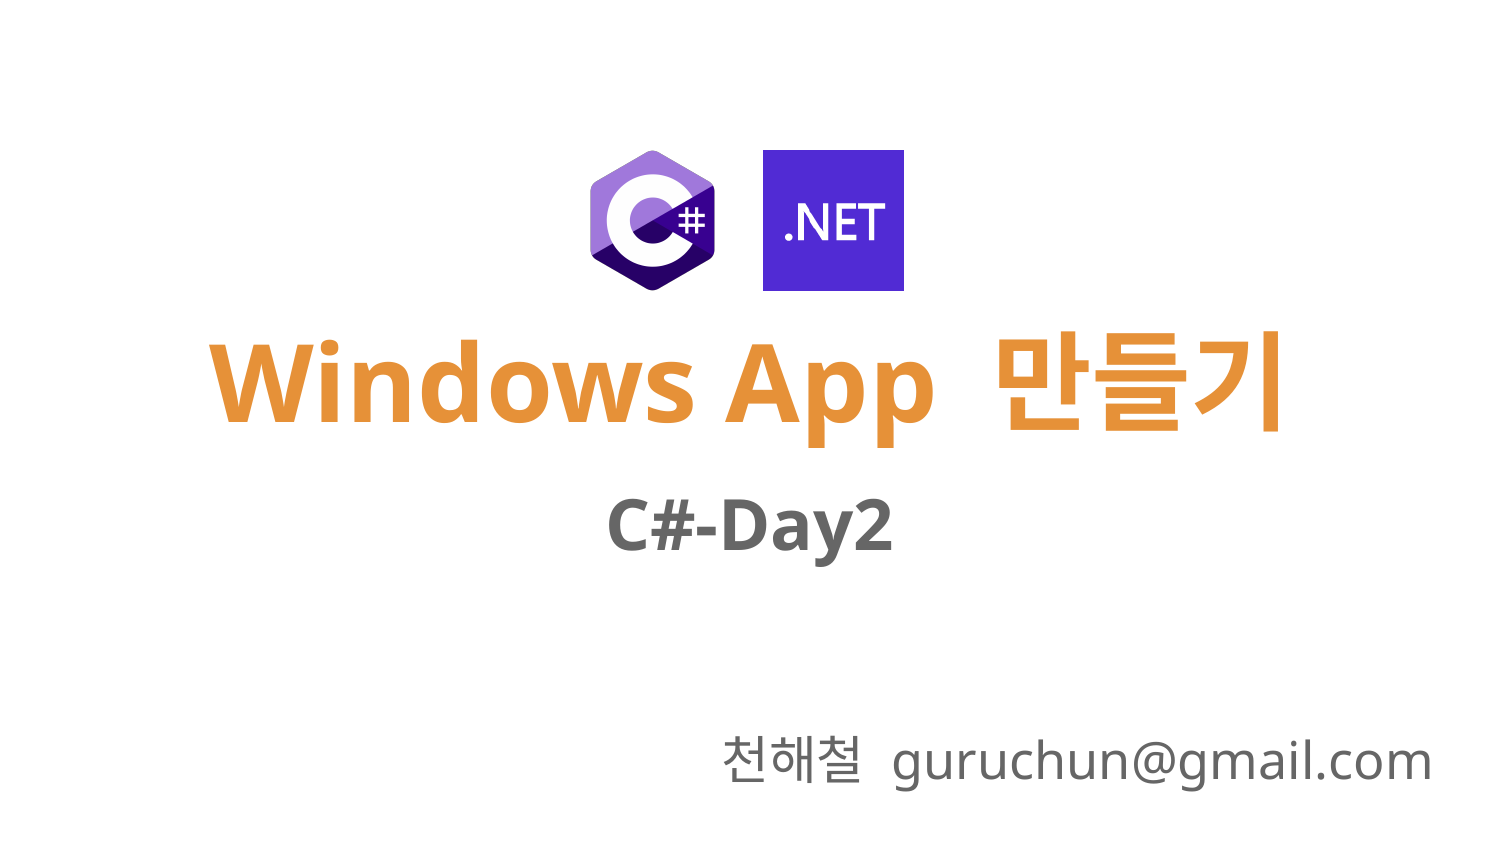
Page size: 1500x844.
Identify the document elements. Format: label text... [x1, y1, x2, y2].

picture [589, 150, 715, 291]
subtitle C#-Day2 천해철 guruchun@gmail.com [51, 464, 1449, 719]
title Windows App 만들기 [51, 122, 1449, 459]
picture [763, 150, 904, 291]
